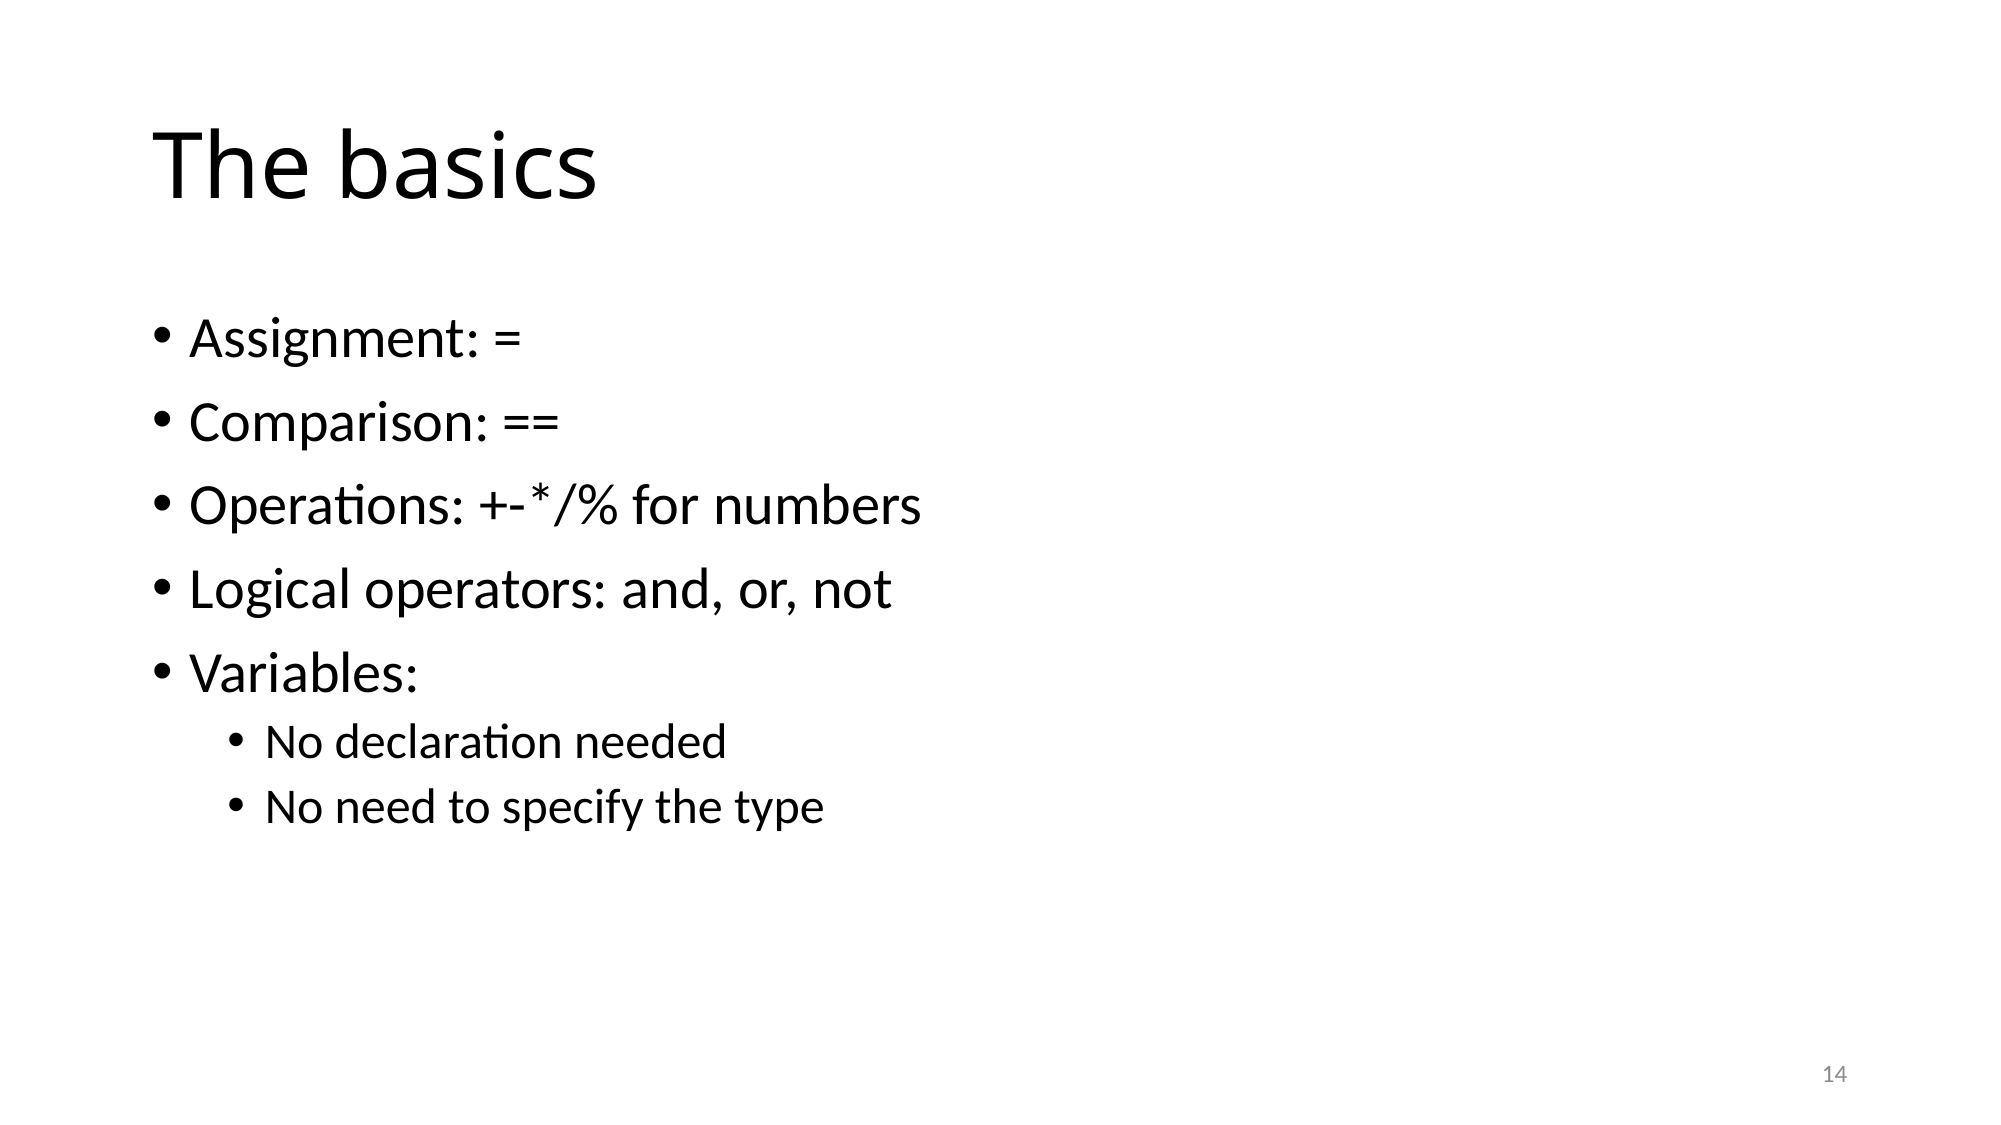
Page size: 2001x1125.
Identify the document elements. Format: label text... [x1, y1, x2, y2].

title The basics [137, 59, 1863, 278]
list Assignment: = Comparison: == Operations: +-*/% for numbers Logical operators: and, or, not Variables: No declaration needed No need to specify the type [137, 299, 1863, 1014]
slide_number 14 [1412, 1042, 1863, 1103]
